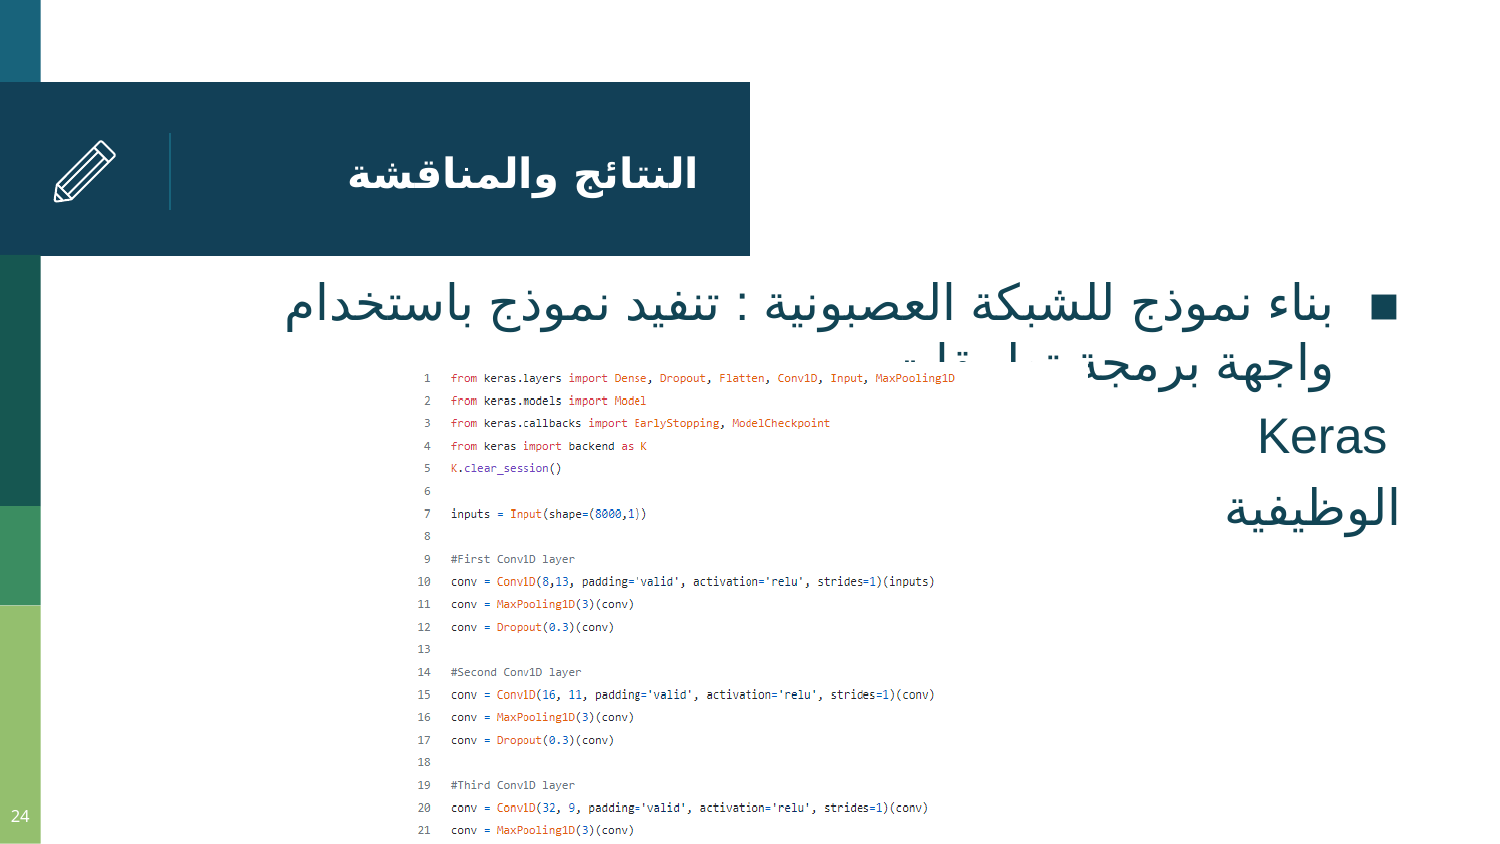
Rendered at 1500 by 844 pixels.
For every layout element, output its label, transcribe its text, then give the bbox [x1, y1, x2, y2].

slide_number 24 [0, 790, 49, 844]
picture [411, 362, 1088, 844]
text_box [54, 141, 116, 202]
list بناء نموذج للشبكة العصبونية : تنفيد نموذج باستخدام واجهة برمجة تطبيقات Keras الوظيفية [138, 255, 1425, 784]
title النتائج والمناقشة [187, 87, 715, 255]
